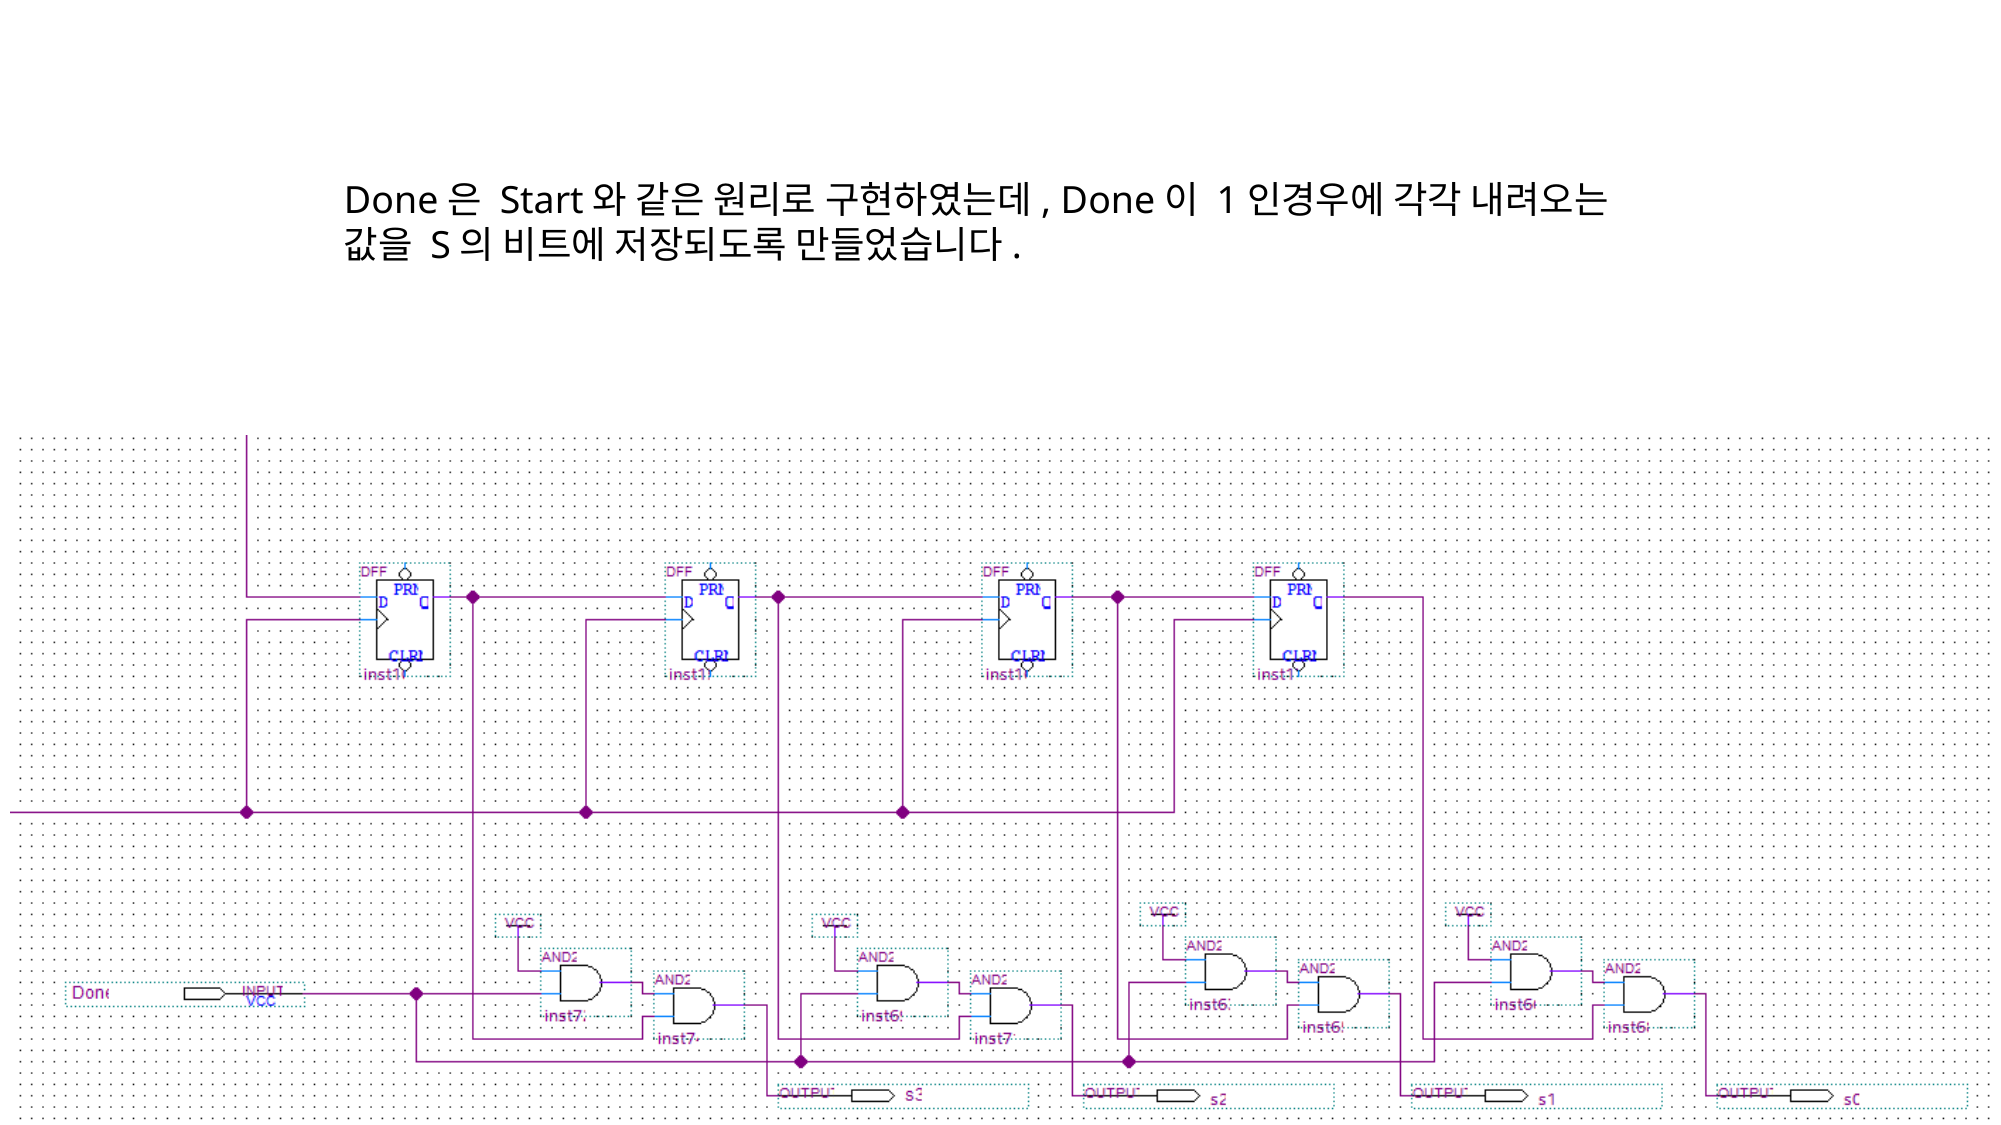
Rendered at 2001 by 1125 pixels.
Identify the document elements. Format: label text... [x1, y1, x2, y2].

picture [10, 435, 1991, 1125]
text_box Done은 Start와 같은 원리로 구현하였는데, Done이 1인경우에 각각 내려오는 값을 S의 비트에 저장되도록 만들었습니다. [329, 168, 1654, 274]
